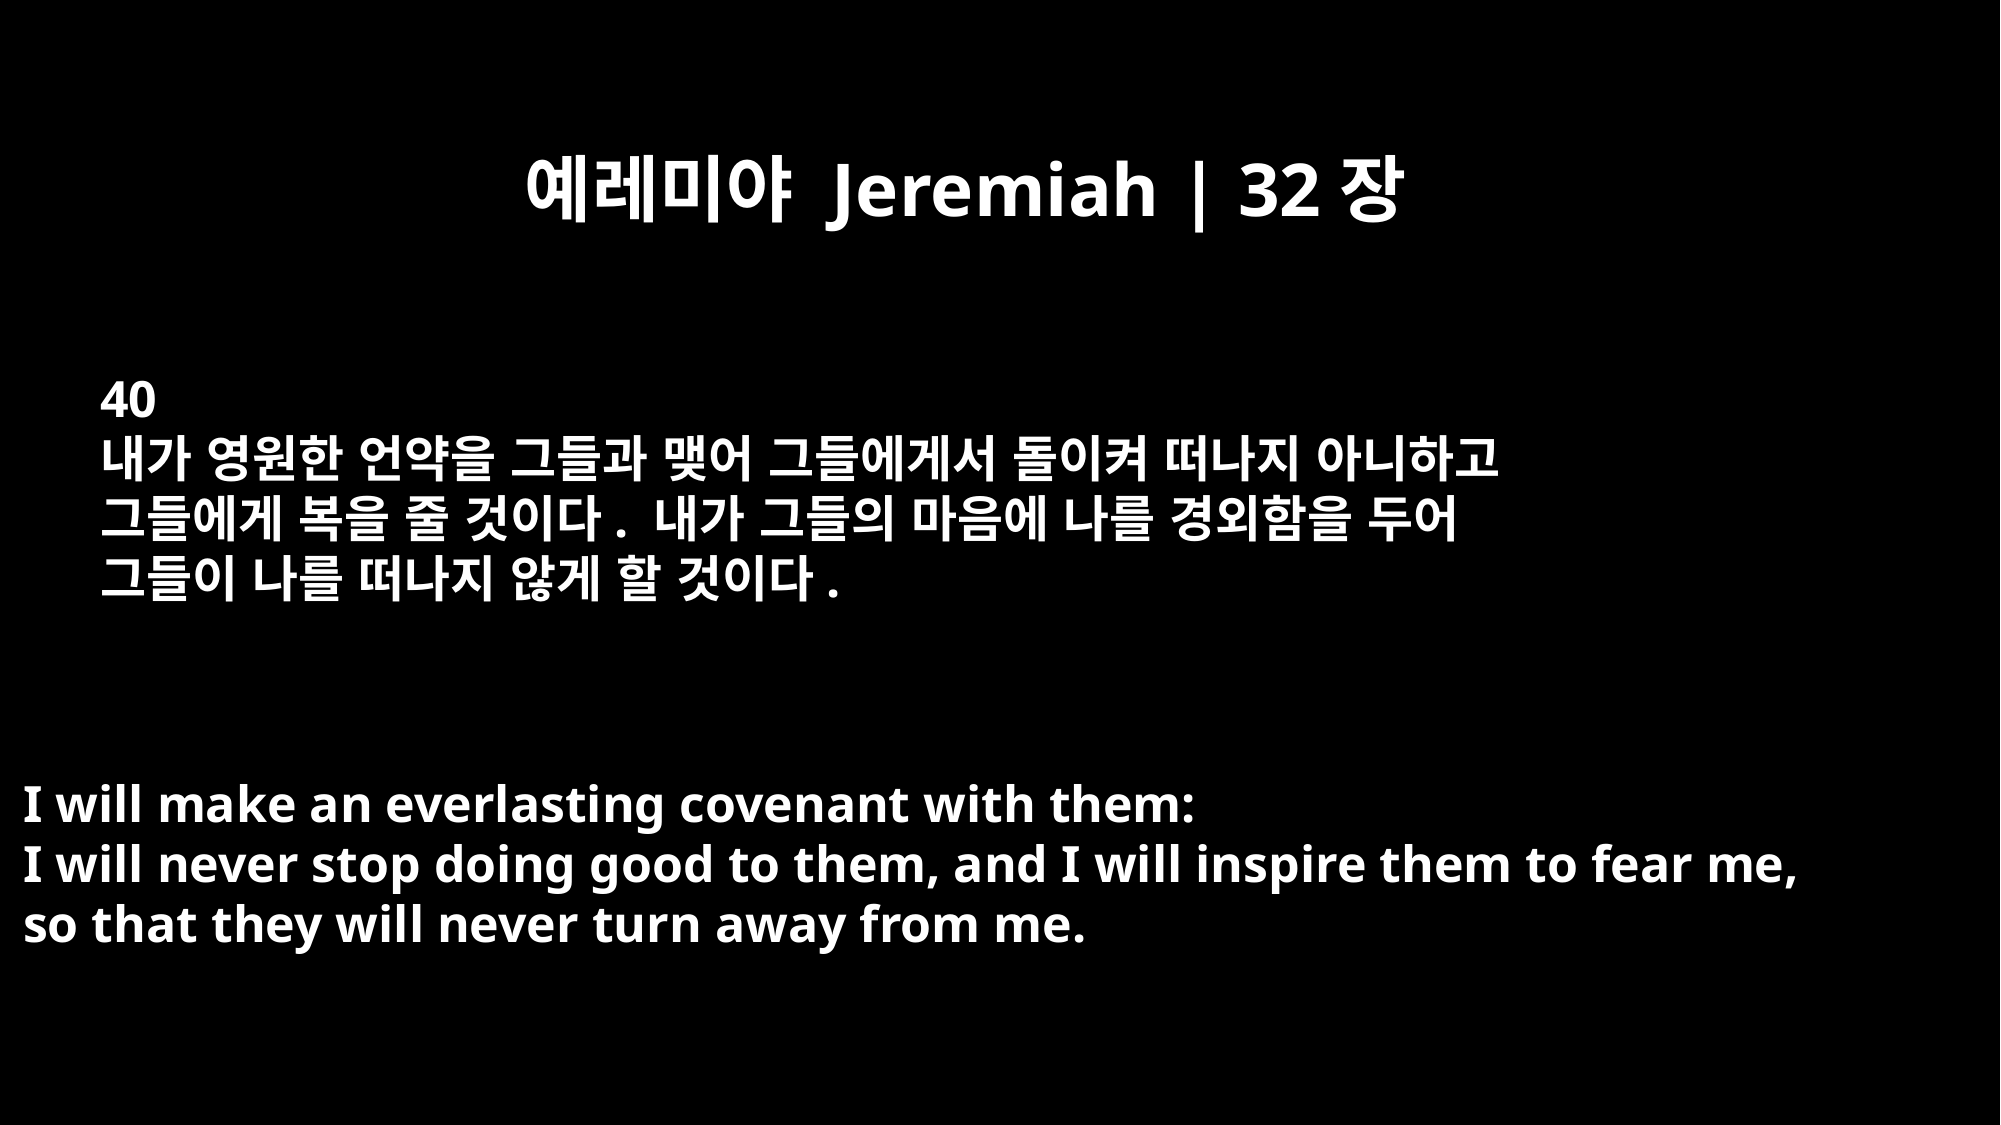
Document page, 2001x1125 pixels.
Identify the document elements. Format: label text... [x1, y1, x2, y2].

text_box I will make an everlasting covenant with them: I will never stop doing good to them, and I will inspire them to fear me, so that they will never turn away from me. [8, 764, 1815, 960]
text_box 예레미야 Jeremiah | 32장 [510, 136, 1422, 239]
text_box 40 내가 영원한 언약을 그들과 맺어 그들에게서 돌이켜 떠나지 아니하고 그들에게 복을 줄 것이다. 내가 그들의 마음에 나를 경외함을 두어 그들이 나를 떠나지 않게 할 것이다. [85, 359, 1516, 615]
